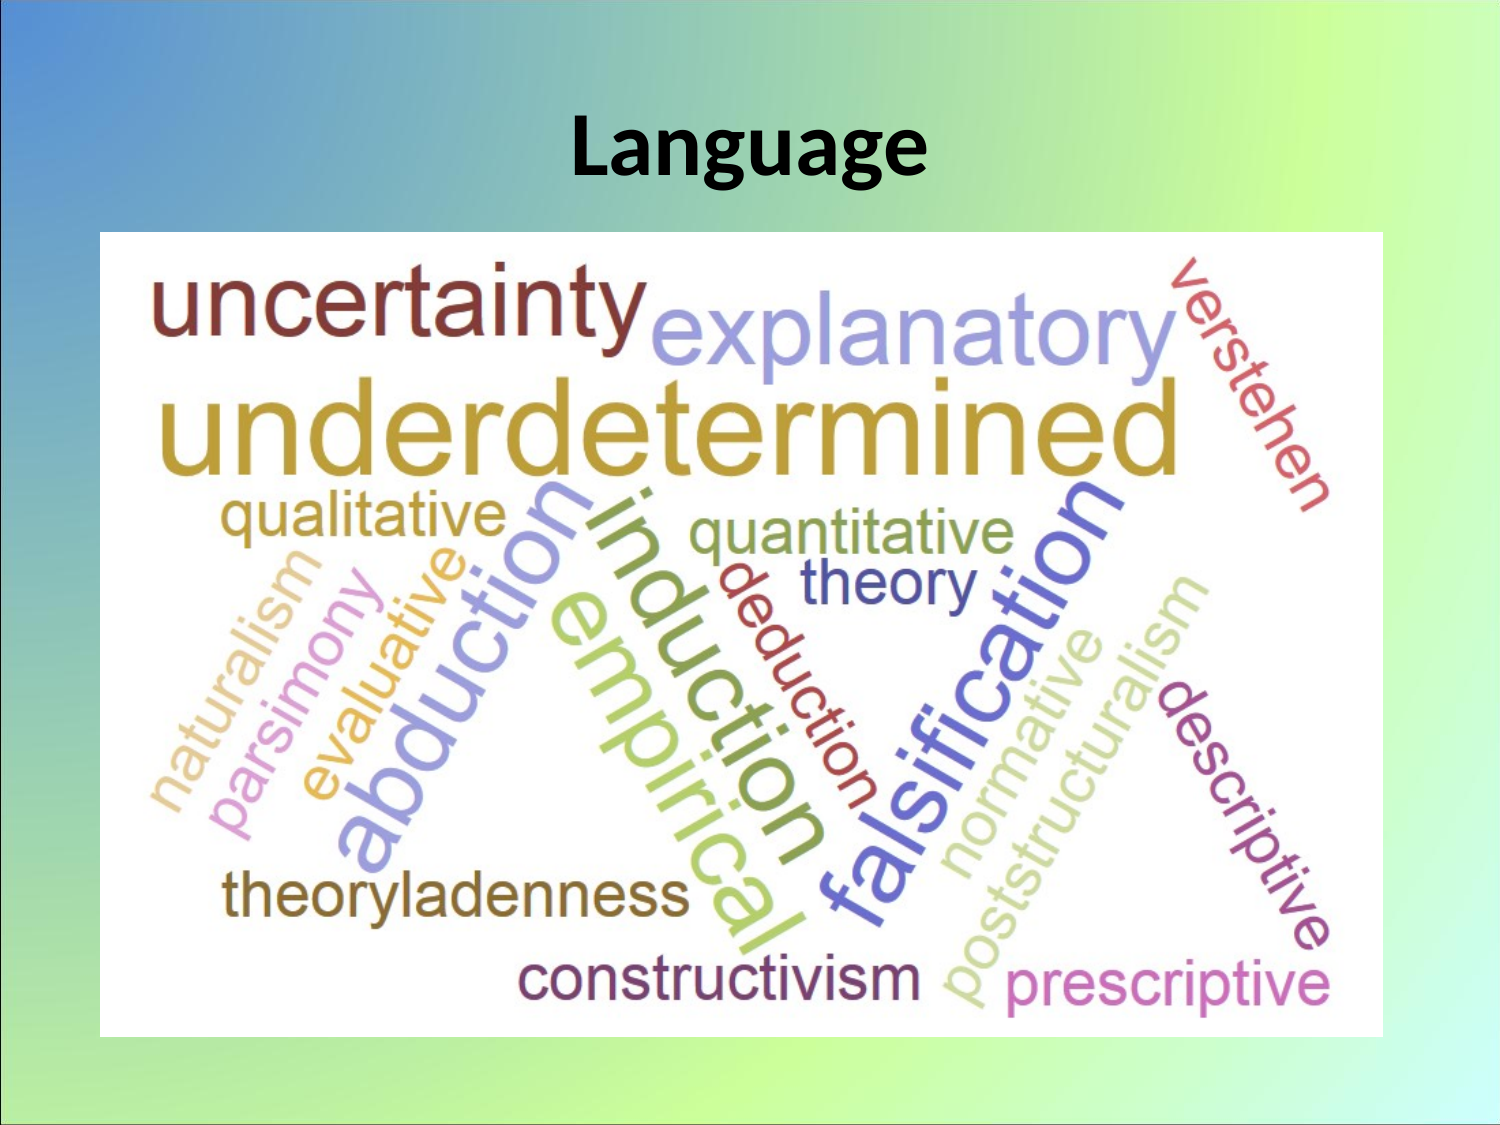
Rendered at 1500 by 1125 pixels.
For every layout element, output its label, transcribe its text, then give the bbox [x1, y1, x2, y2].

title Language [75, 45, 1425, 233]
picture [0, 0, 1500, 1125]
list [100, 232, 1383, 1037]
